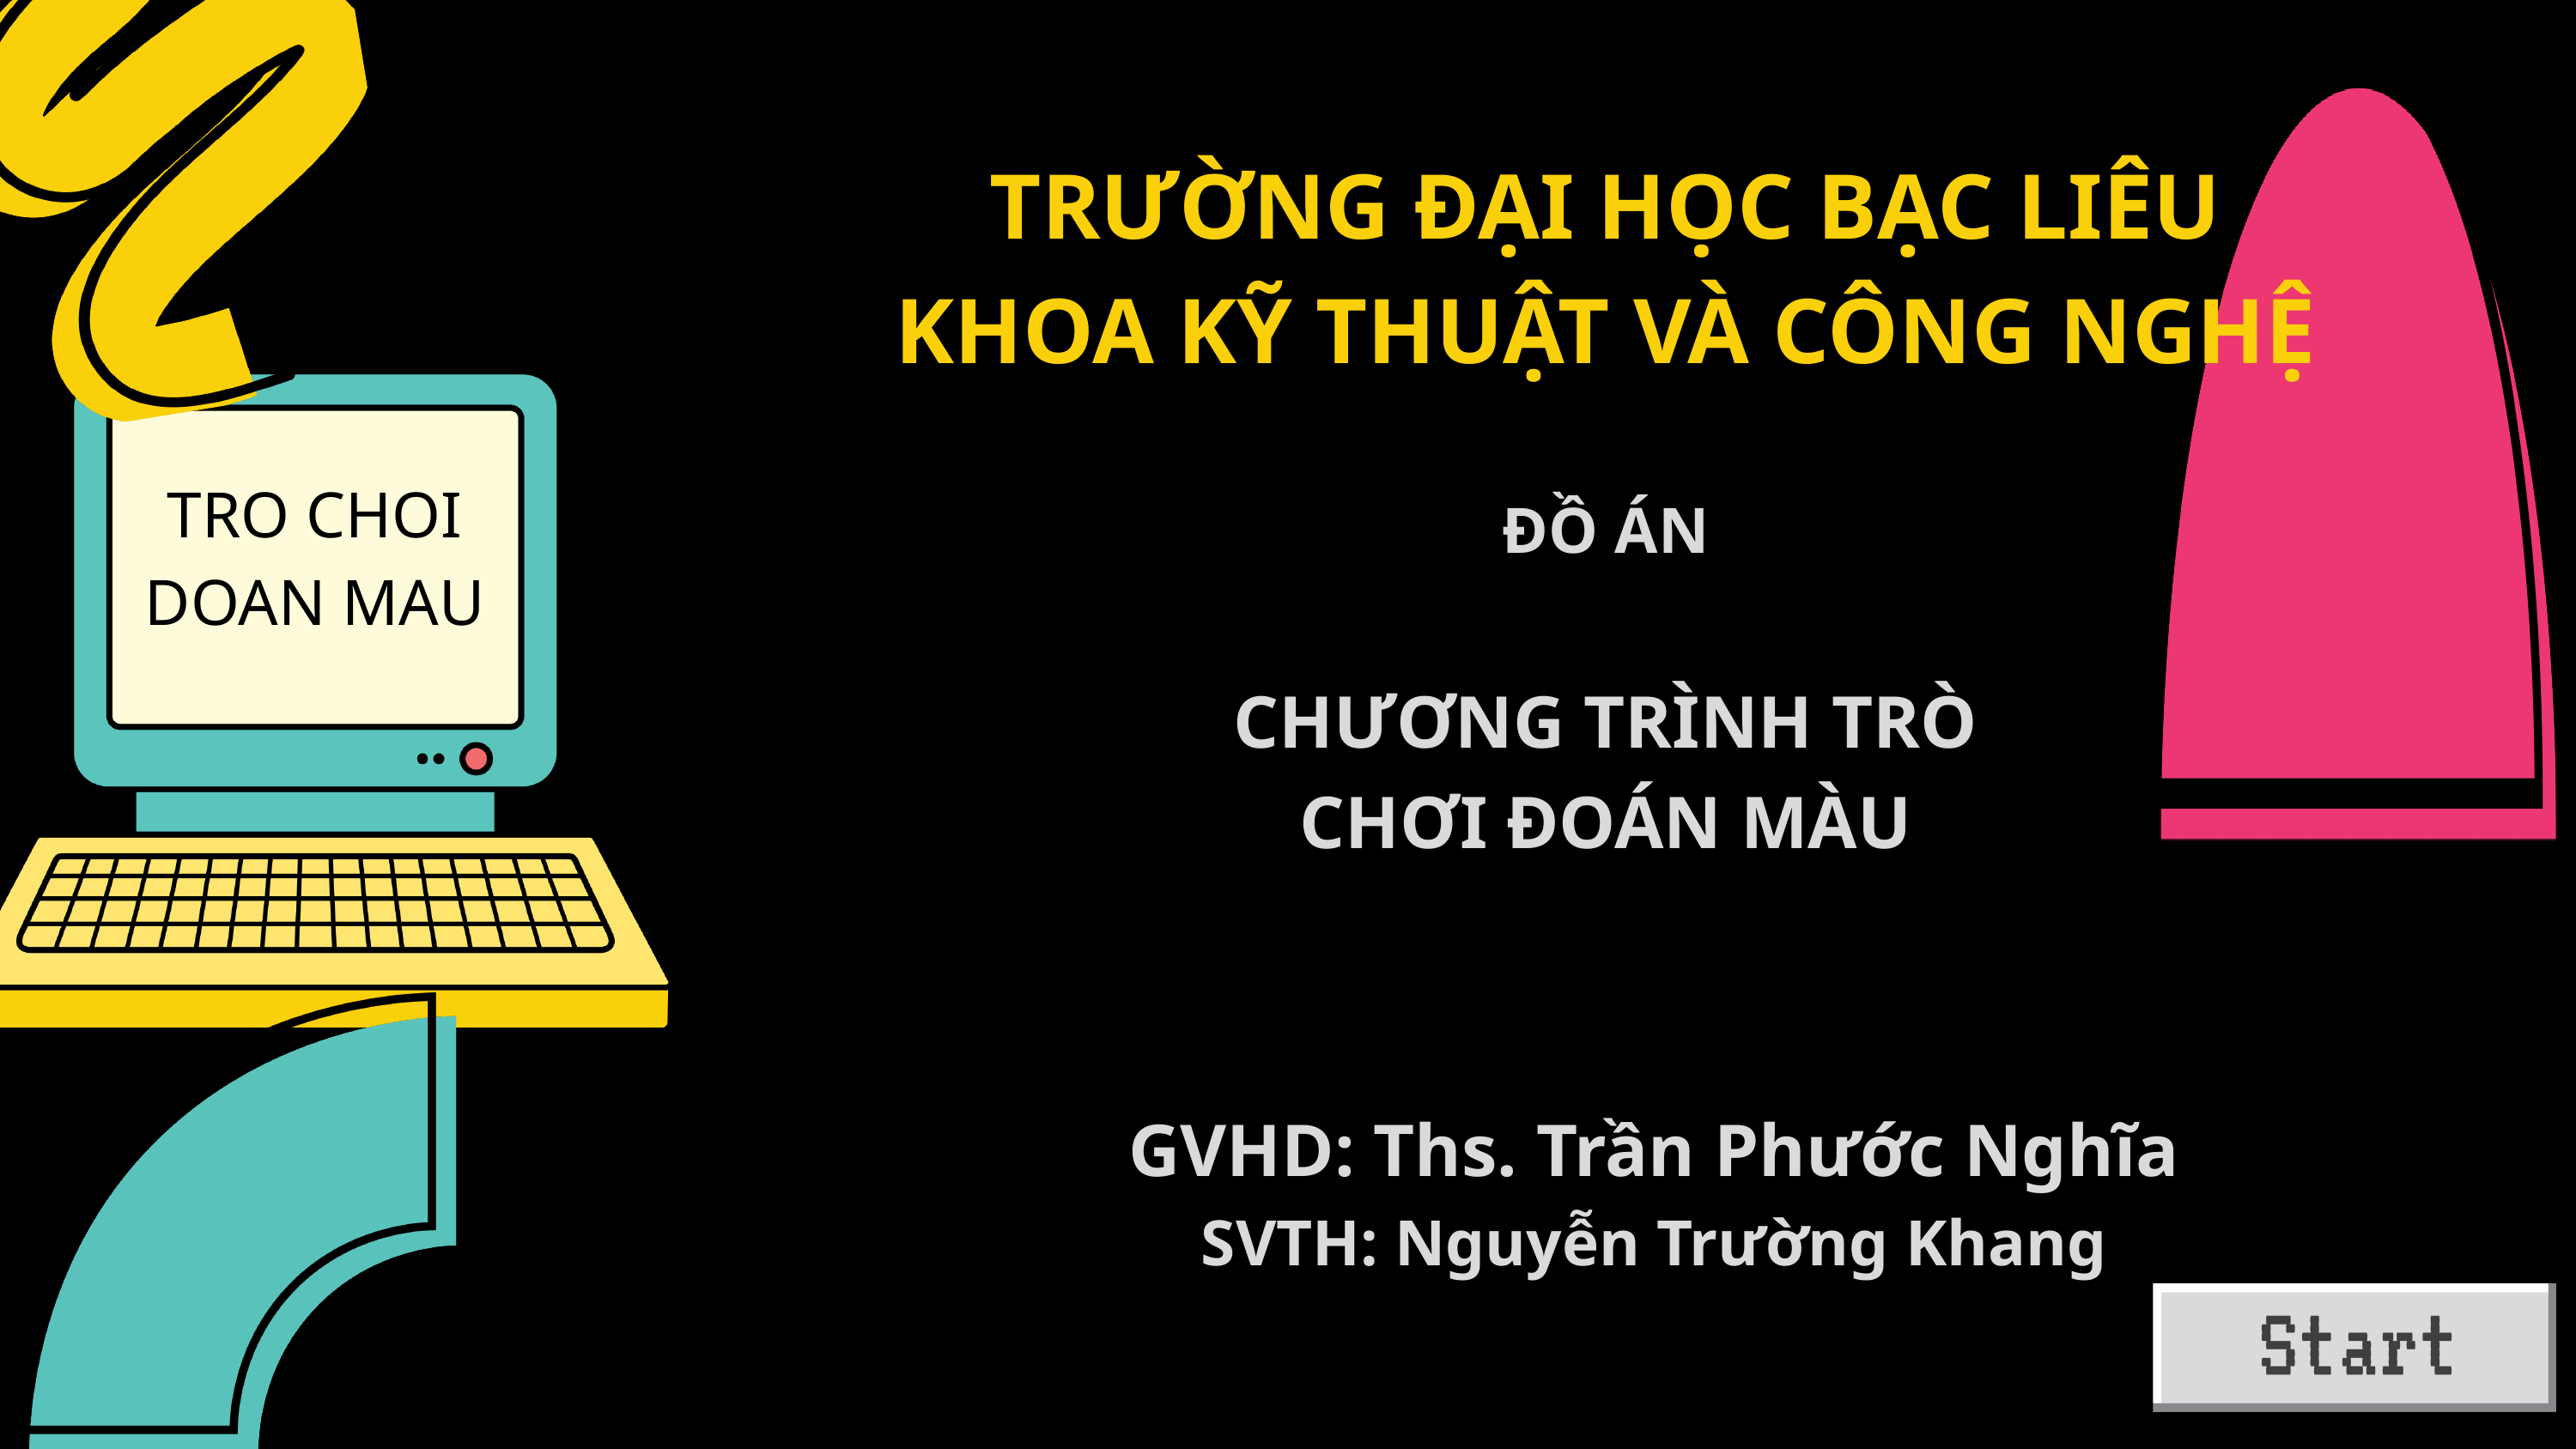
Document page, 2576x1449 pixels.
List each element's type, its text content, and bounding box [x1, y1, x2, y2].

text_box ĐỒ ÁN [1465, 477, 1747, 566]
text_box [0, 992, 457, 1449]
text_box [0, 0, 415, 443]
text_box [2139, 27, 2556, 841]
text_box TRO CHOI DOAN MAU [88, 462, 543, 638]
text_box [2153, 1283, 2556, 1412]
text_box [0, 368, 674, 1034]
text_box CHƯƠNG TRÌNH TRÒ CHƠI ĐOÁN MÀU [1202, 662, 2008, 864]
text_box GVHD: Ths. Trần Phước Nghĩa SVTH: Nguyễn Trường Khang [1034, 1090, 2275, 1278]
text_box TRƯỜNG ĐẠI HỌC BẠC LIÊU KHOA KỸ THUẬT VÀ CÔNG NGHỆ [841, 131, 2369, 382]
